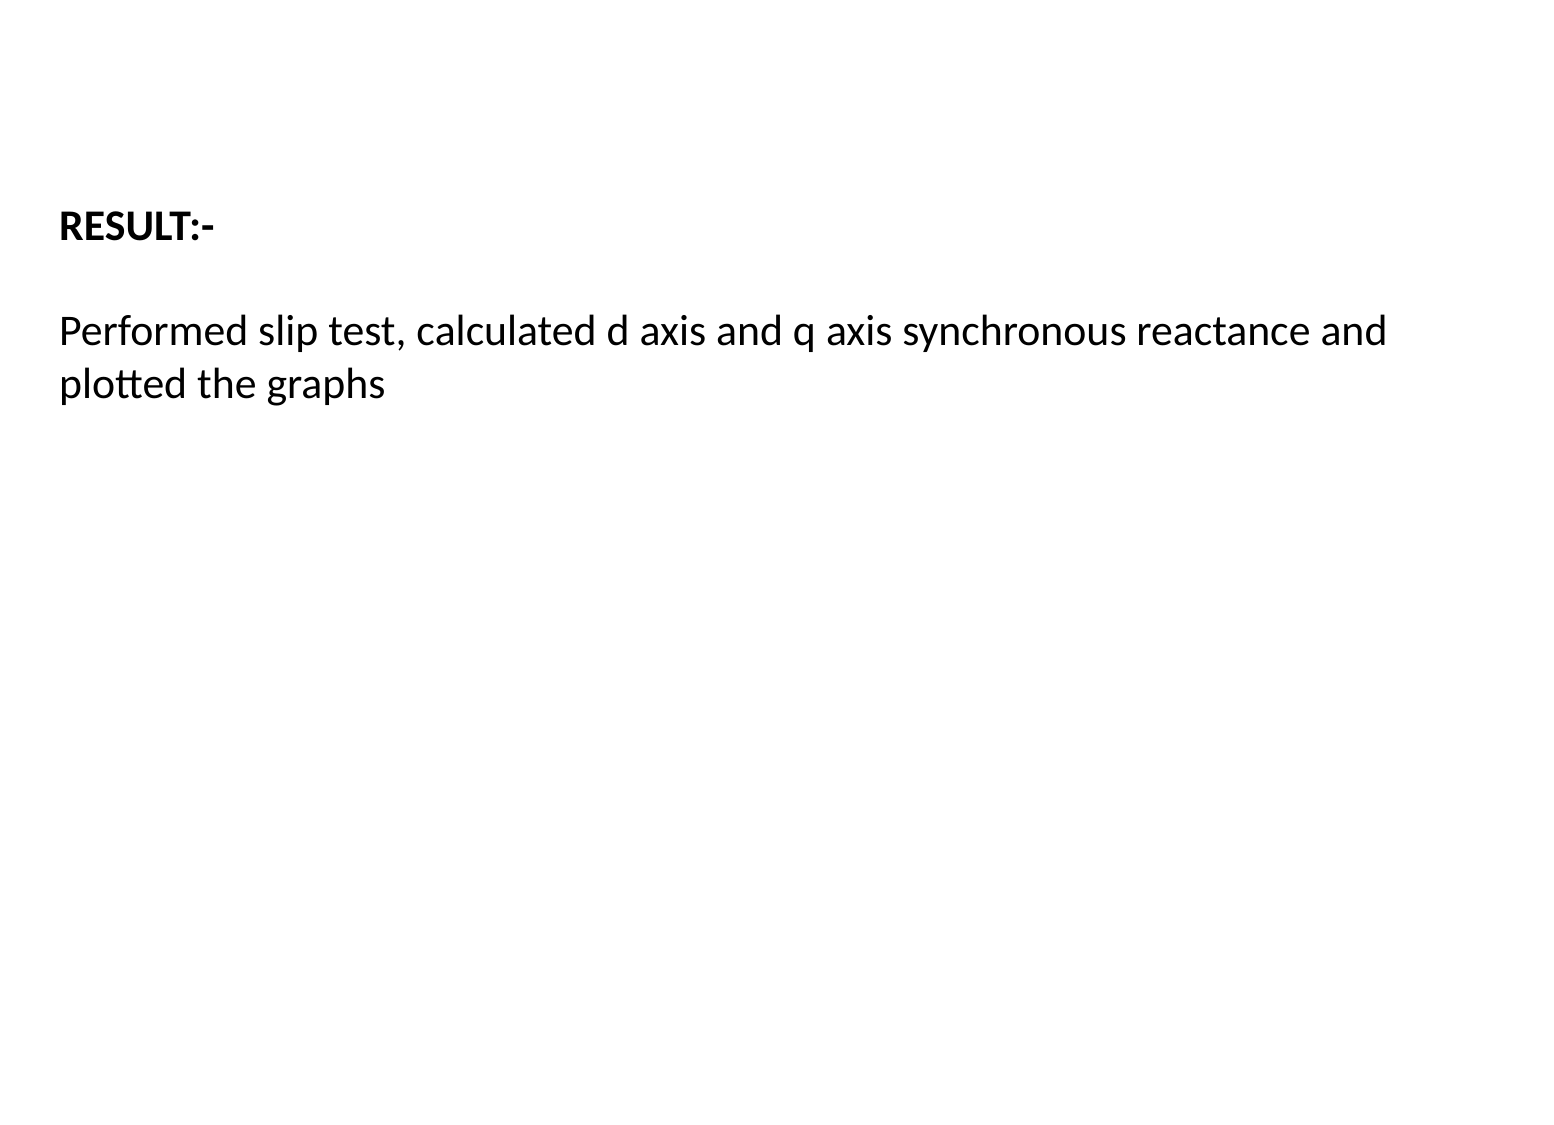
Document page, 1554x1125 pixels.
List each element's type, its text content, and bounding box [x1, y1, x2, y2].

text_box RESULT:- Performed slip test, calculated d axis and q axis synchronous reactance and plotted the graphs [44, 137, 1486, 415]
